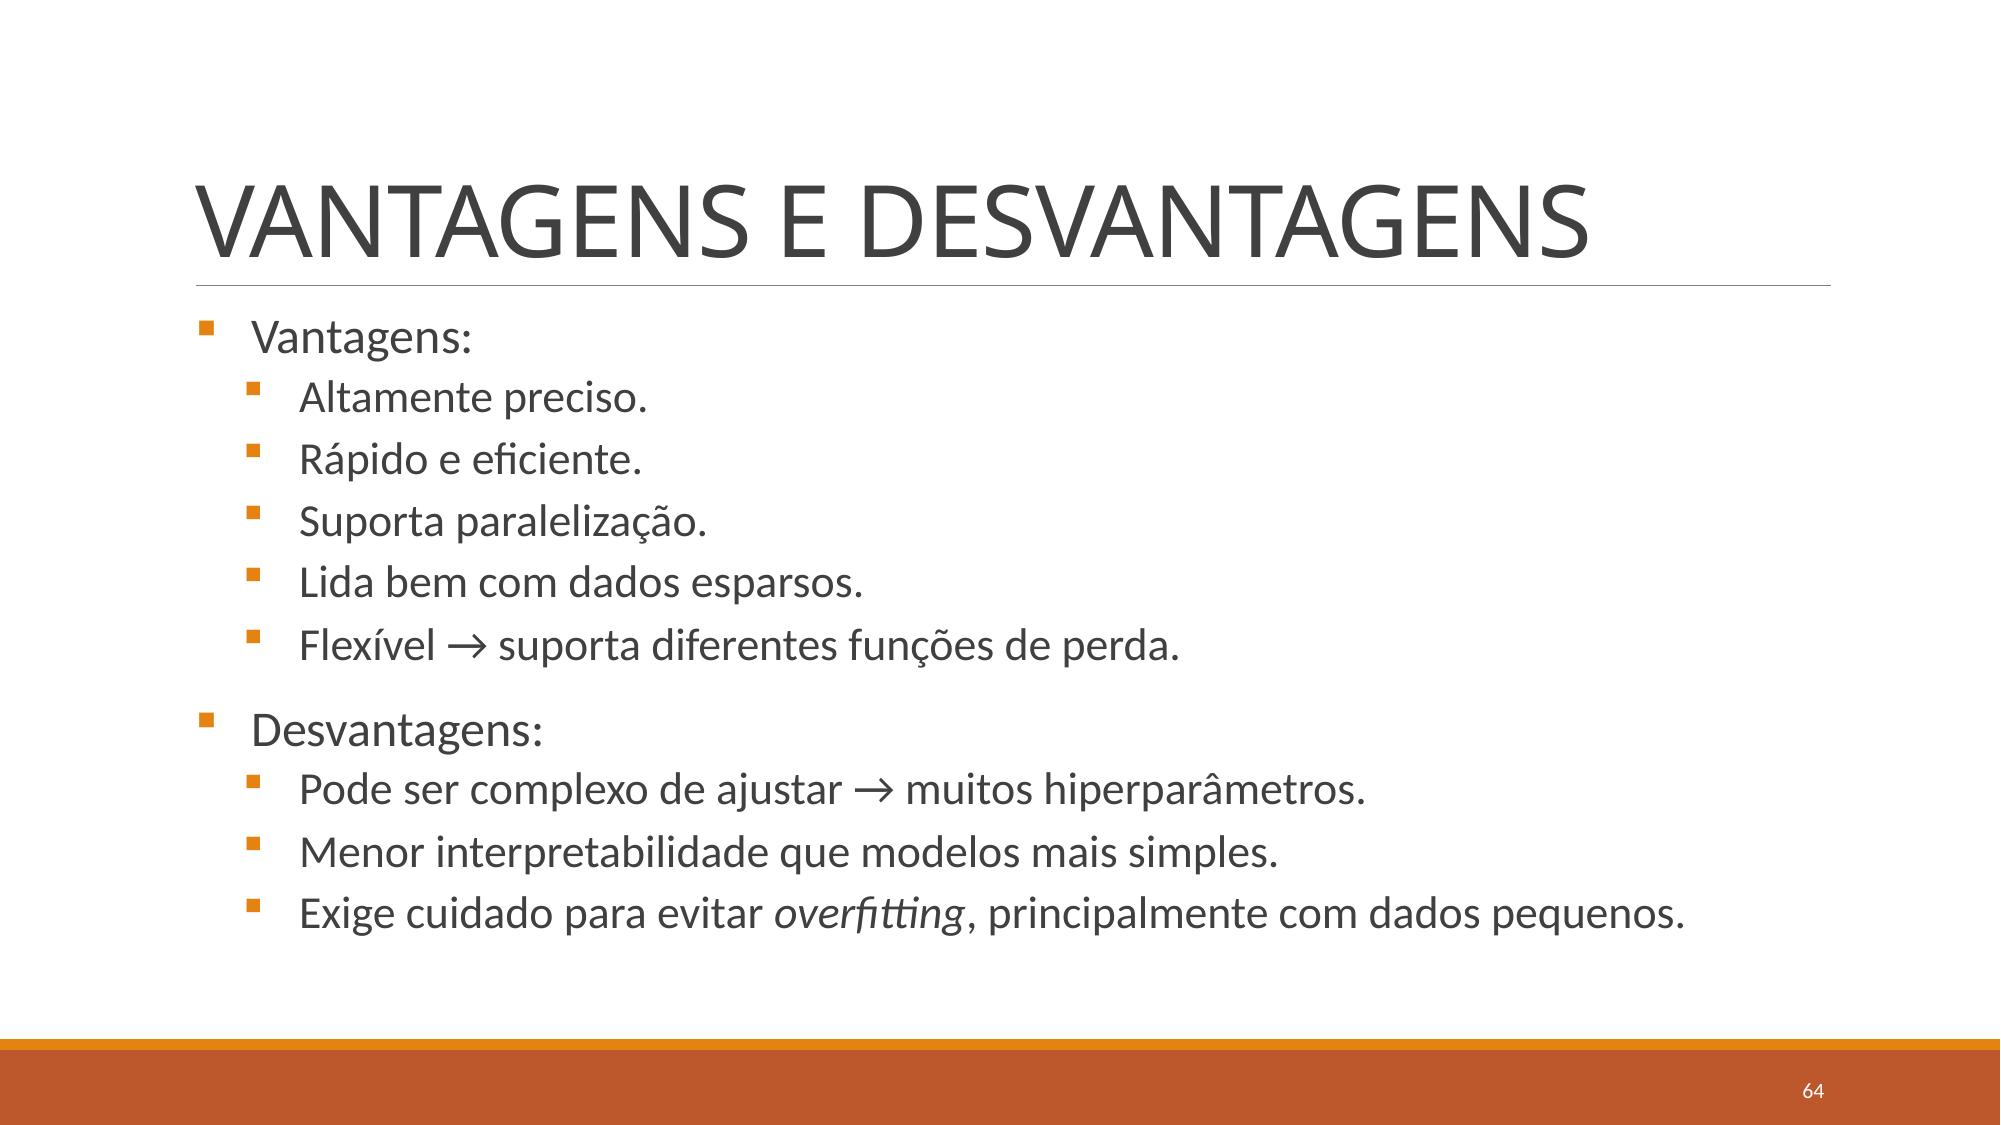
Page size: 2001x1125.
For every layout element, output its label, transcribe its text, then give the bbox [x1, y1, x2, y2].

title VANTAGENS E DESVANTAGENS [180, 47, 1830, 285]
list Vantagens: Altamente preciso. Rápido e eficiente. Suporta paralelização. Lida bem com dados esparsos. Flexível → suporta diferentes funções de perda. Desvantagens: Pode ser complexo de ajustar → muitos hiperparâmetros. Menor interpretabilidade que modelos mais simples. Exige cuidado para evitar overfitting, principalmente com dados pequenos. [180, 302, 1830, 963]
slide_number 64 [1624, 1059, 1840, 1120]
